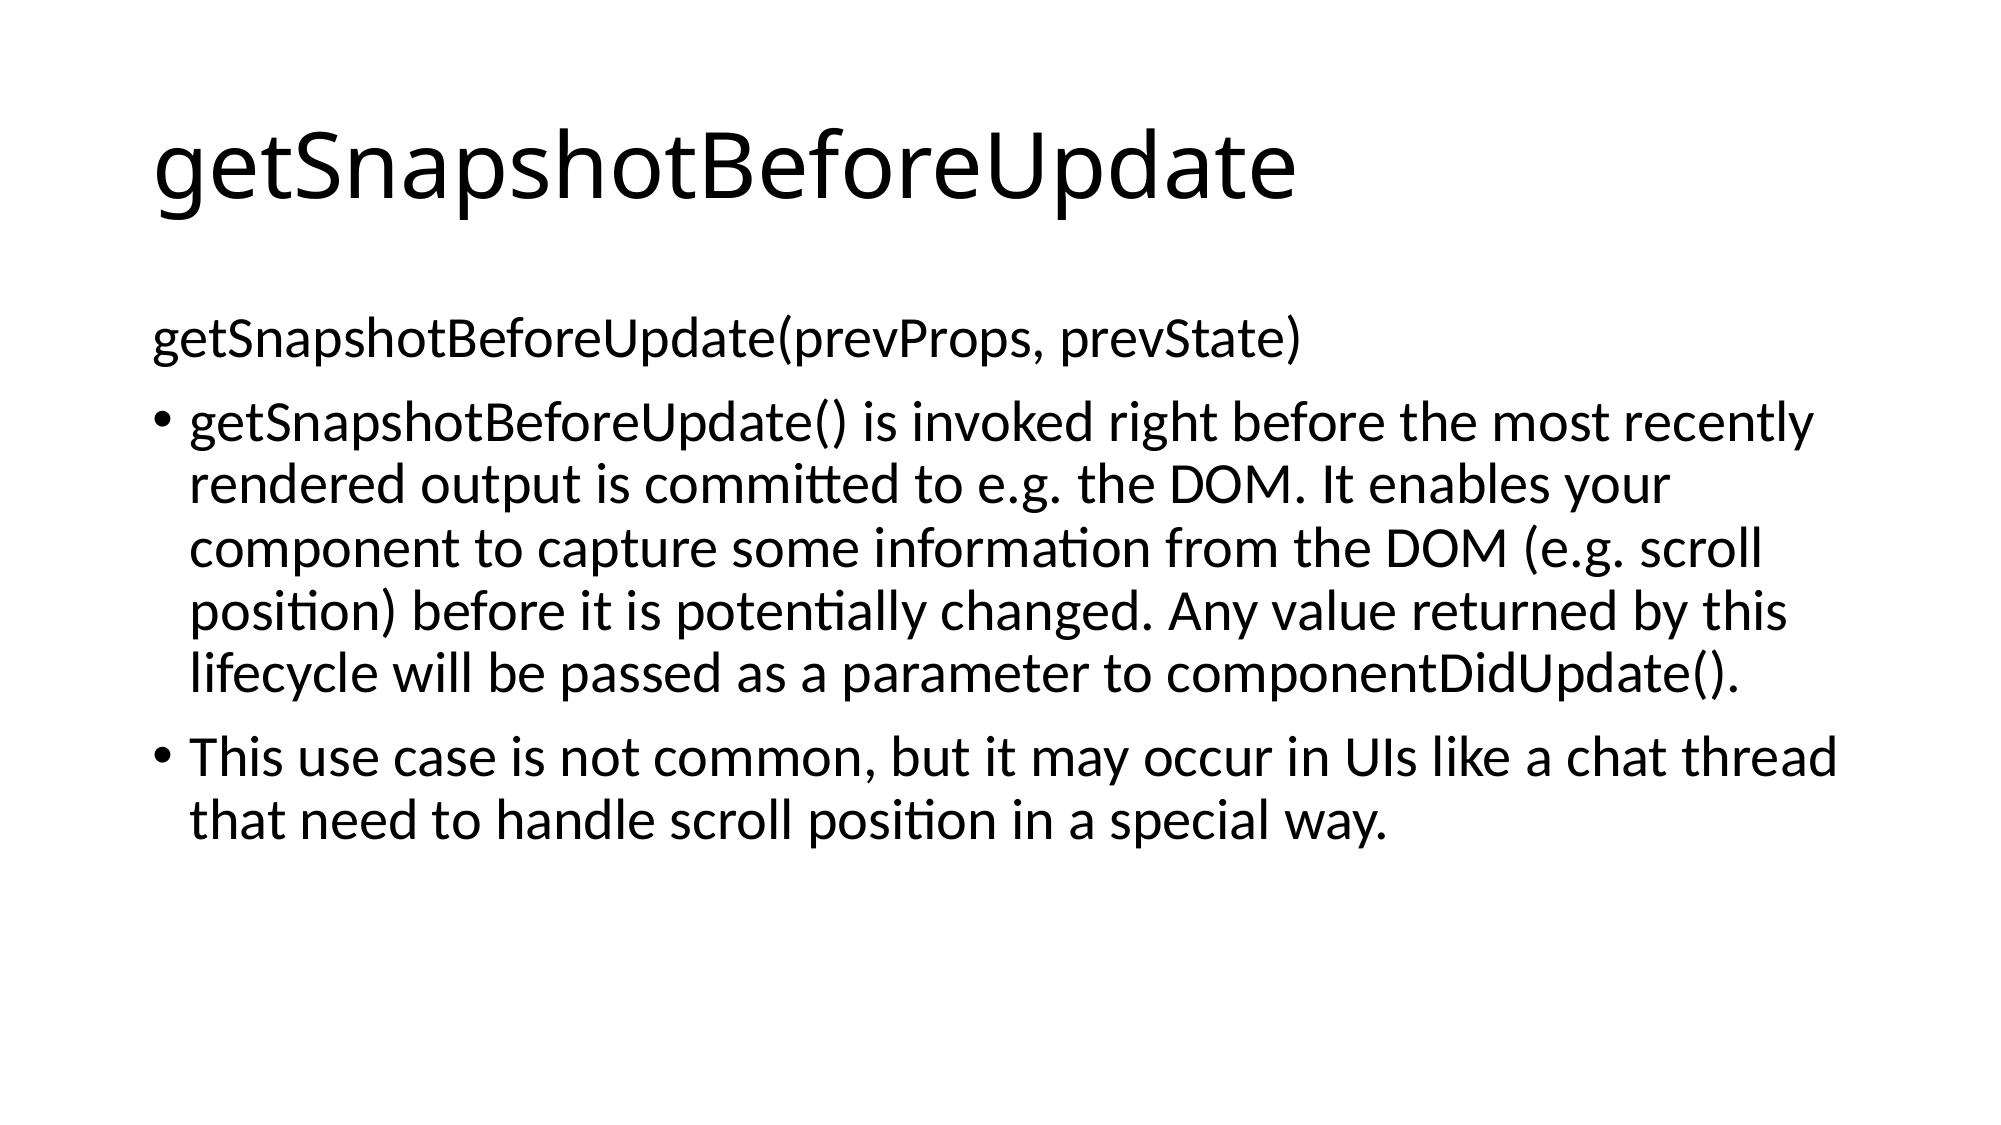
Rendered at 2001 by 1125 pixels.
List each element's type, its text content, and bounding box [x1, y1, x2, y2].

list getSnapshotBeforeUpdate(prevProps, prevState) getSnapshotBeforeUpdate() is invoked right before the most recently rendered output is committed to e.g. the DOM. It enables your component to capture some information from the DOM (e.g. scroll position) before it is potentially changed. Any value returned by this lifecycle will be passed as a parameter to componentDidUpdate(). This use case is not common, but it may occur in UIs like a chat thread that need to handle scroll position in a special way. [137, 299, 1863, 1014]
title getSnapshotBeforeUpdate [137, 59, 1863, 278]
